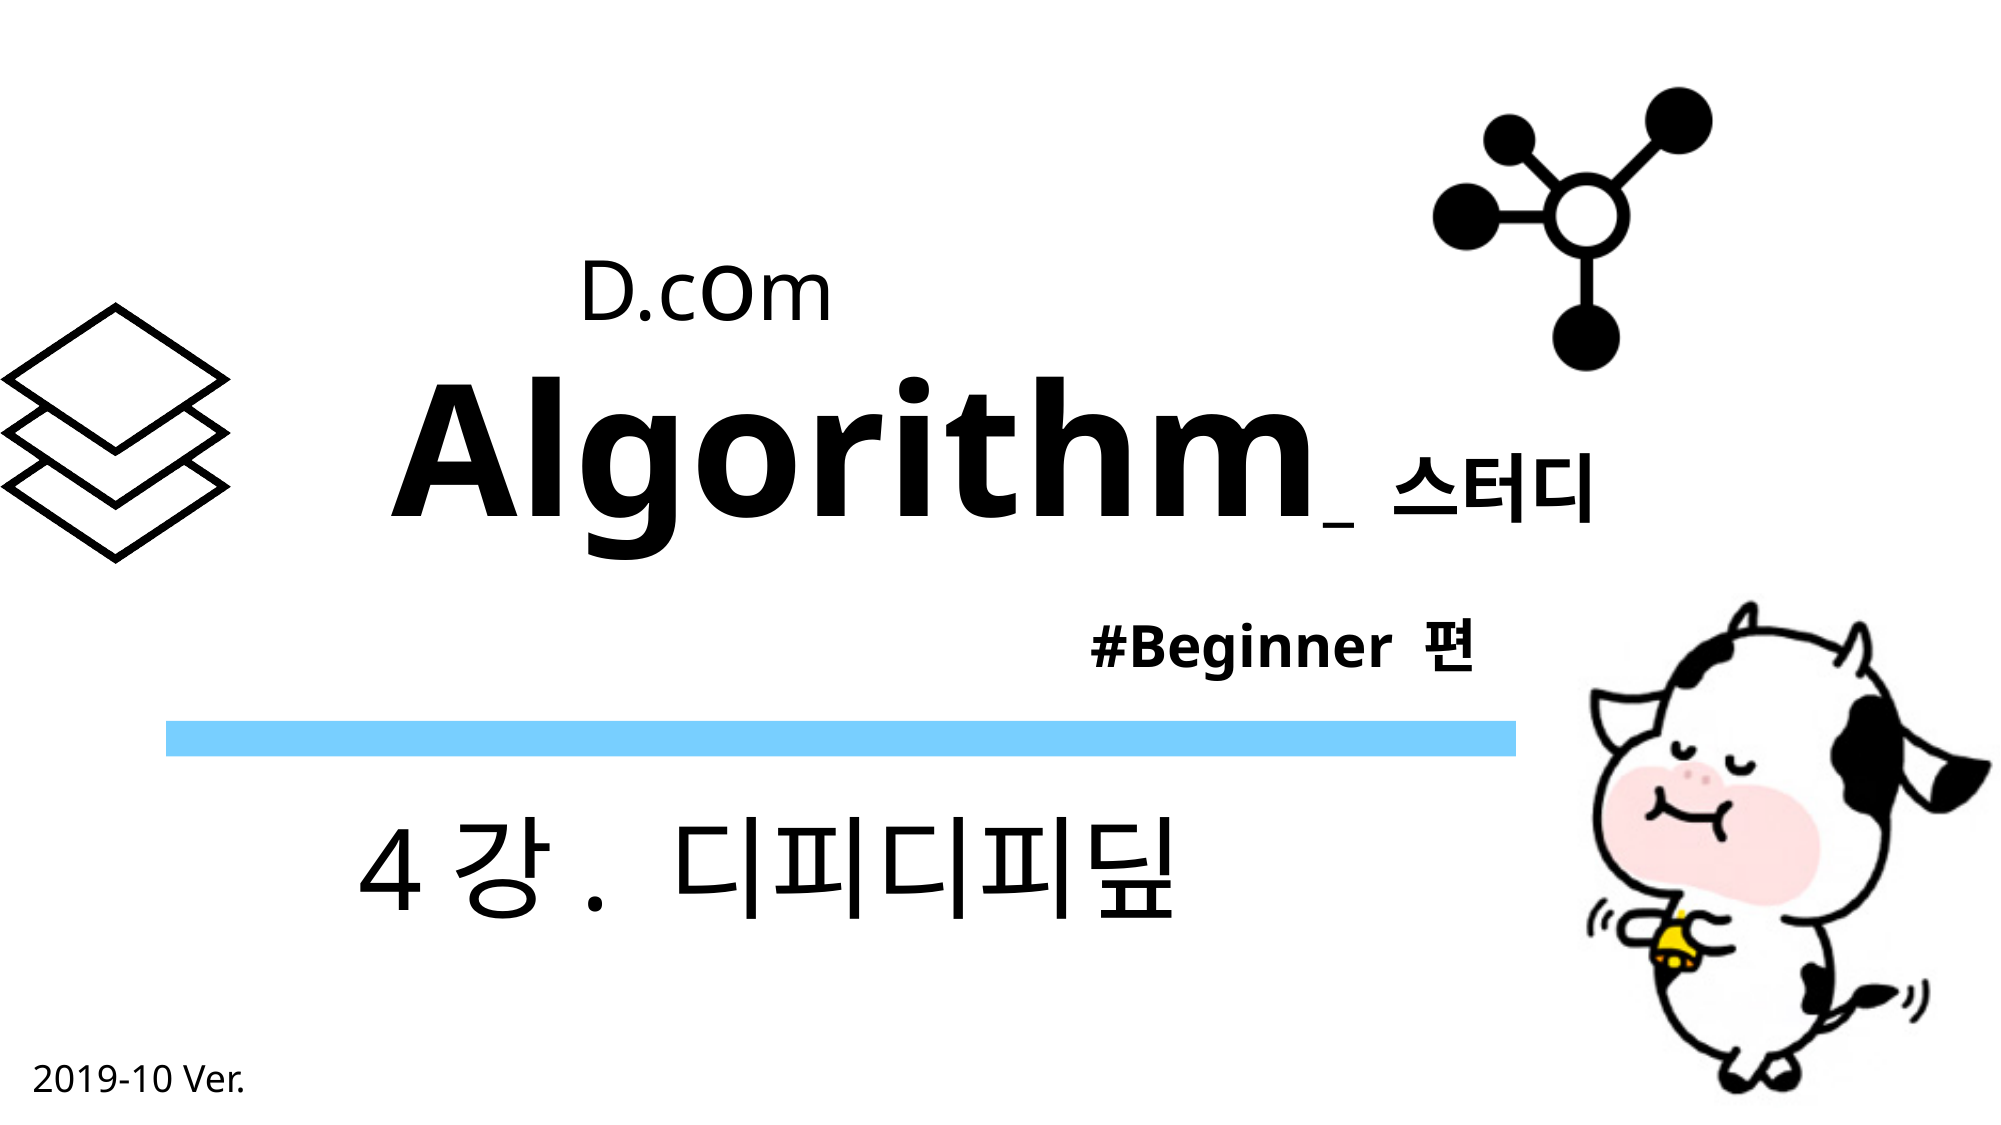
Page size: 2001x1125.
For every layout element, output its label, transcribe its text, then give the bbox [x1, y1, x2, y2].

picture [1558, 593, 2000, 1108]
picture [1416, 73, 1730, 386]
text_box D.com [336, 241, 1077, 350]
text_box [165, 720, 1517, 757]
picture [0, 302, 231, 564]
text_box Algorithm_ 스터디 [336, 163, 1654, 564]
text_box #Beginner 편 [986, 542, 1581, 688]
text_box 4강. 디피디피딮 [115, 797, 1429, 943]
text_box 2019-10 Ver. [0, 999, 510, 1108]
